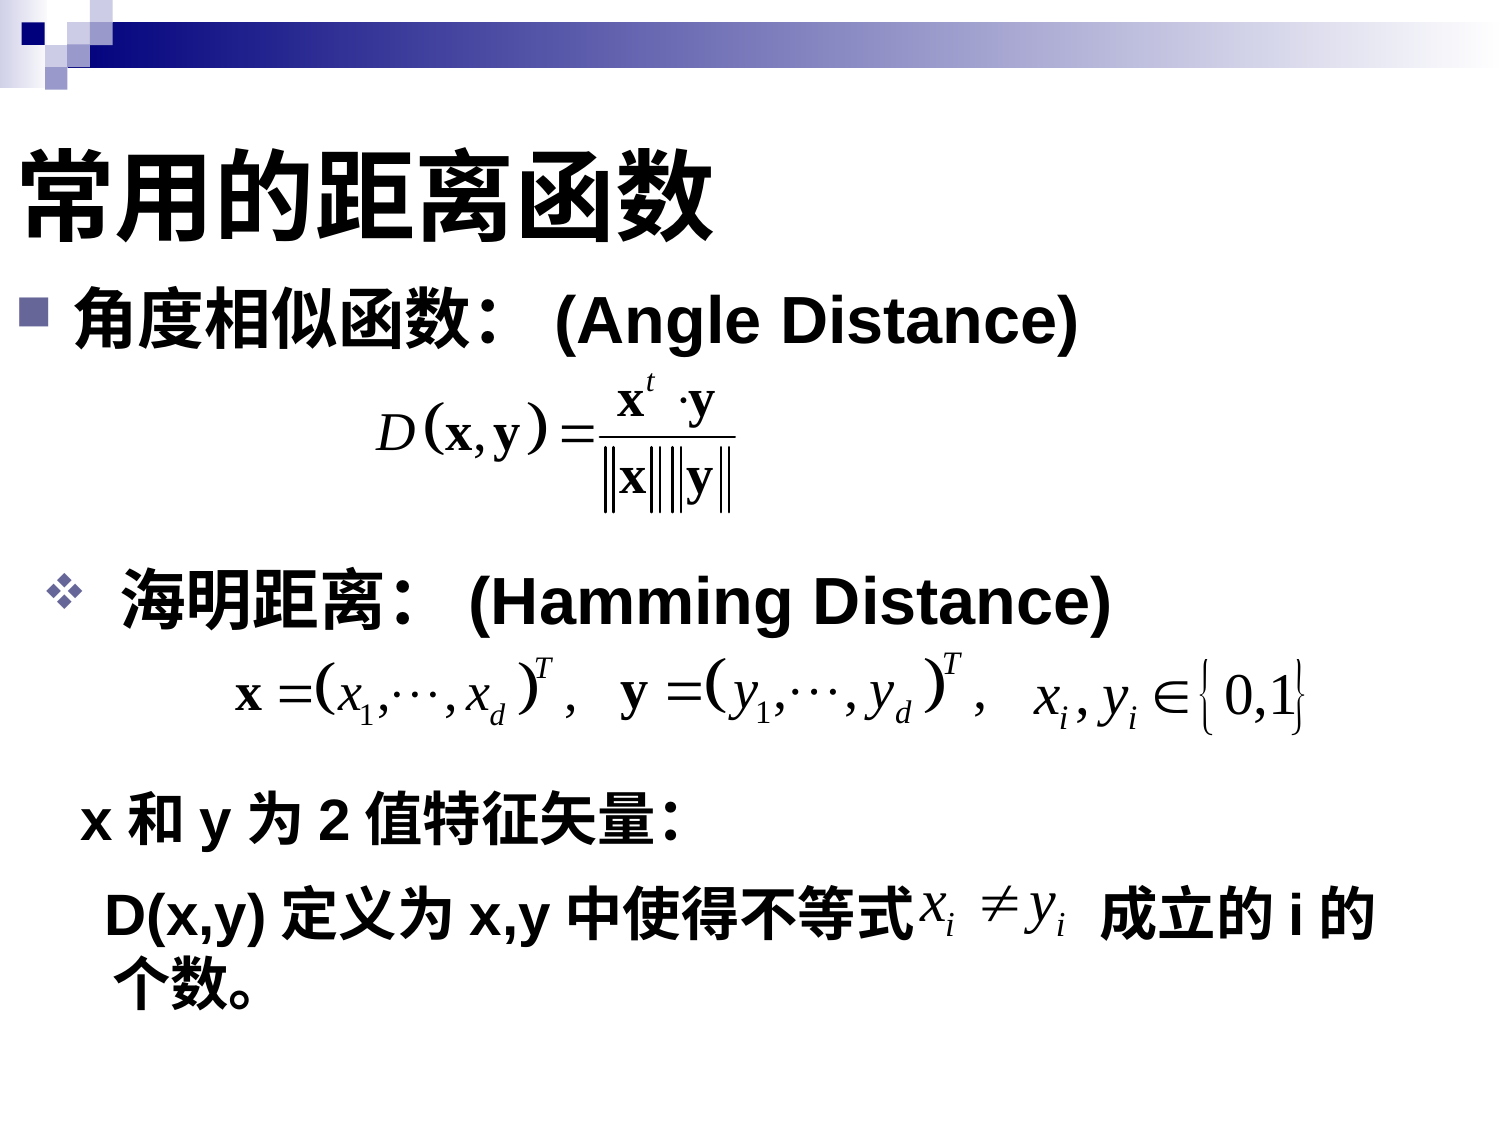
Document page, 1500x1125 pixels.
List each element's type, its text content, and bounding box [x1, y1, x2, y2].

text_box x和y为2值特征矢量： [66, 774, 729, 860]
title 常用的距离函数 [0, 99, 1401, 288]
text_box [41, 869, 1447, 1040]
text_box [233, 645, 1317, 740]
list 角度相似函数：(Angle Distance) [0, 278, 1362, 967]
text_box 海明距离：(Hamming Distance) [22, 550, 1152, 646]
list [366, 355, 745, 524]
